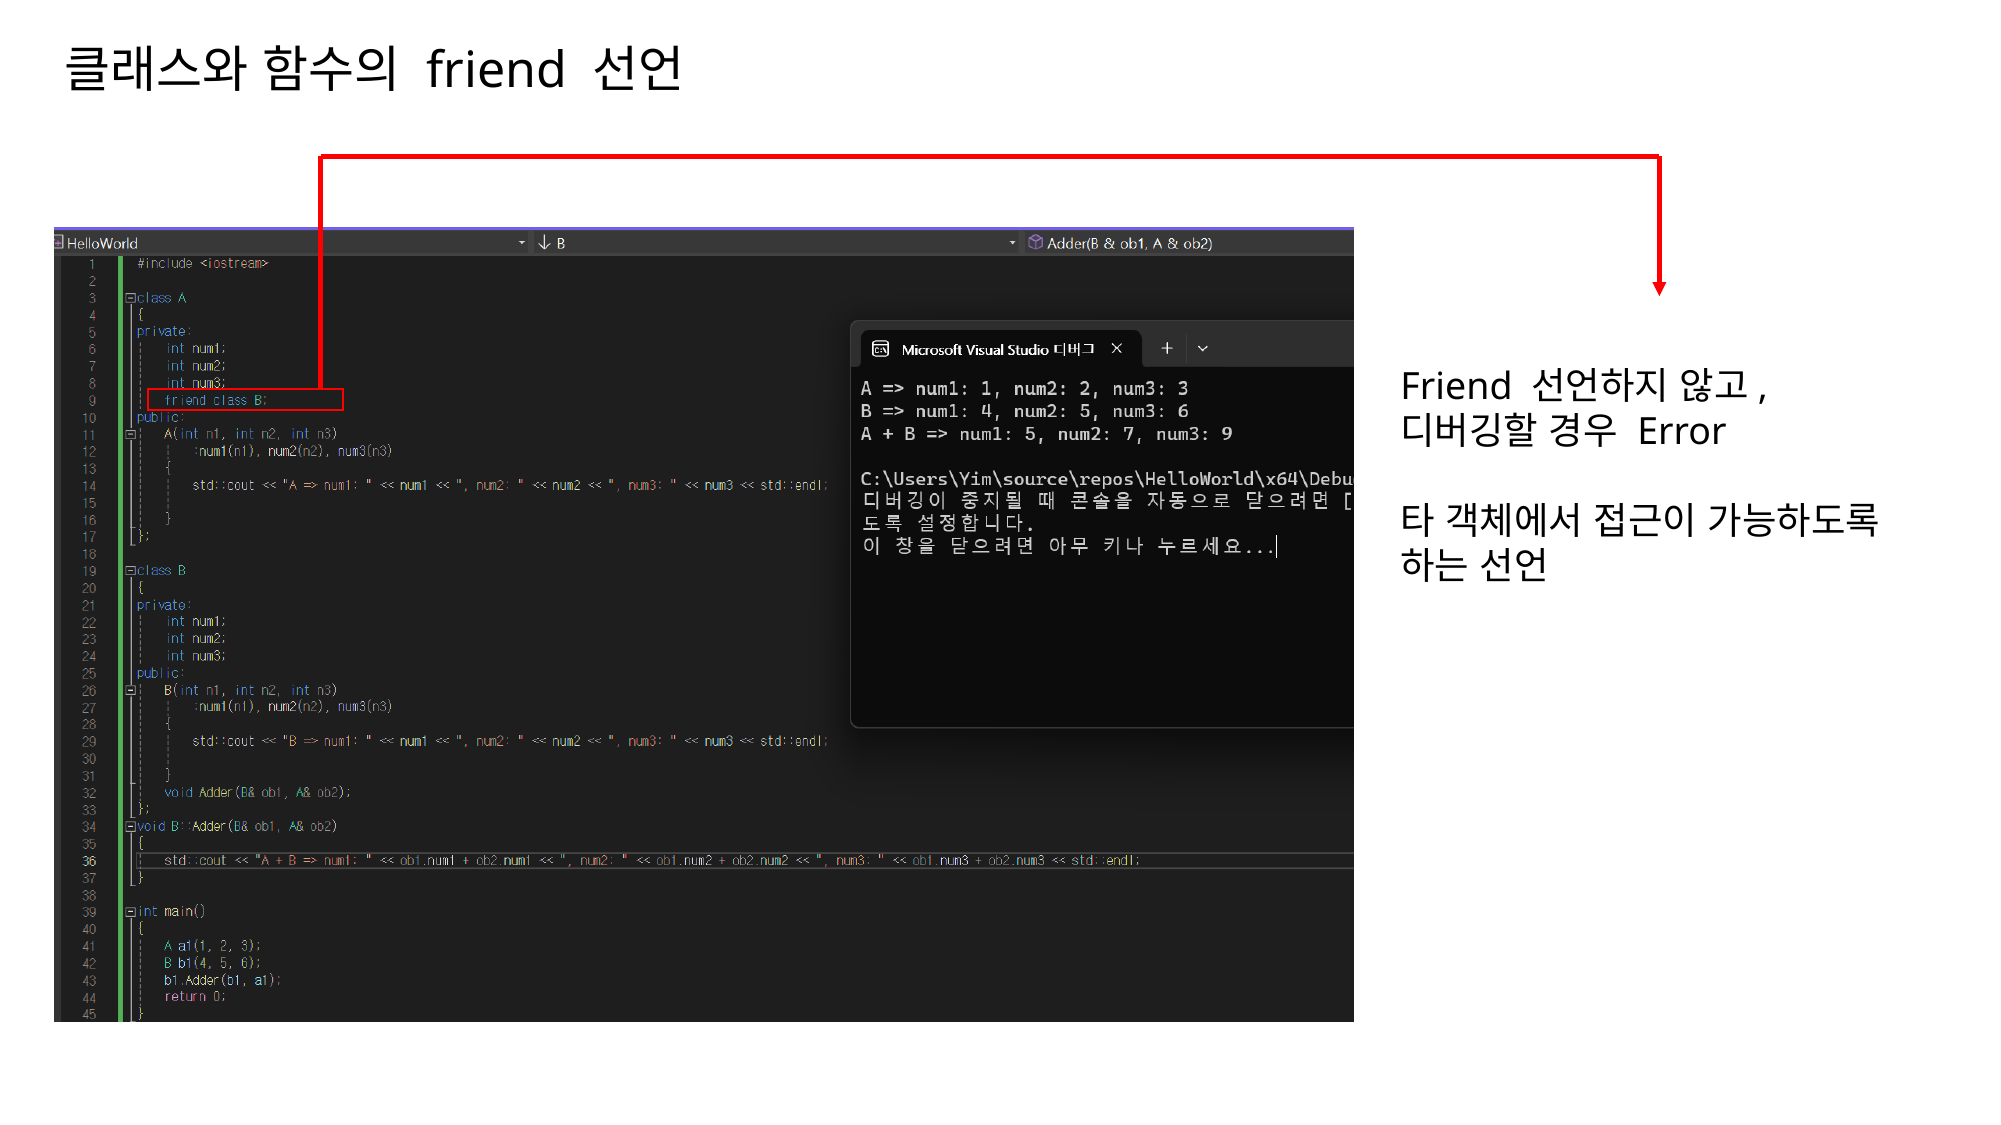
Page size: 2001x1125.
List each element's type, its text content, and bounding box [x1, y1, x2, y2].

text_box Friend 선언하지 않고, 디버깅할 경우 Error 타 객체에서 접근이 가능하도록 하는 선언 [1385, 354, 2000, 595]
picture [54, 227, 1354, 1022]
text_box 클래스와 함수의 friend 선언 [49, 30, 700, 105]
